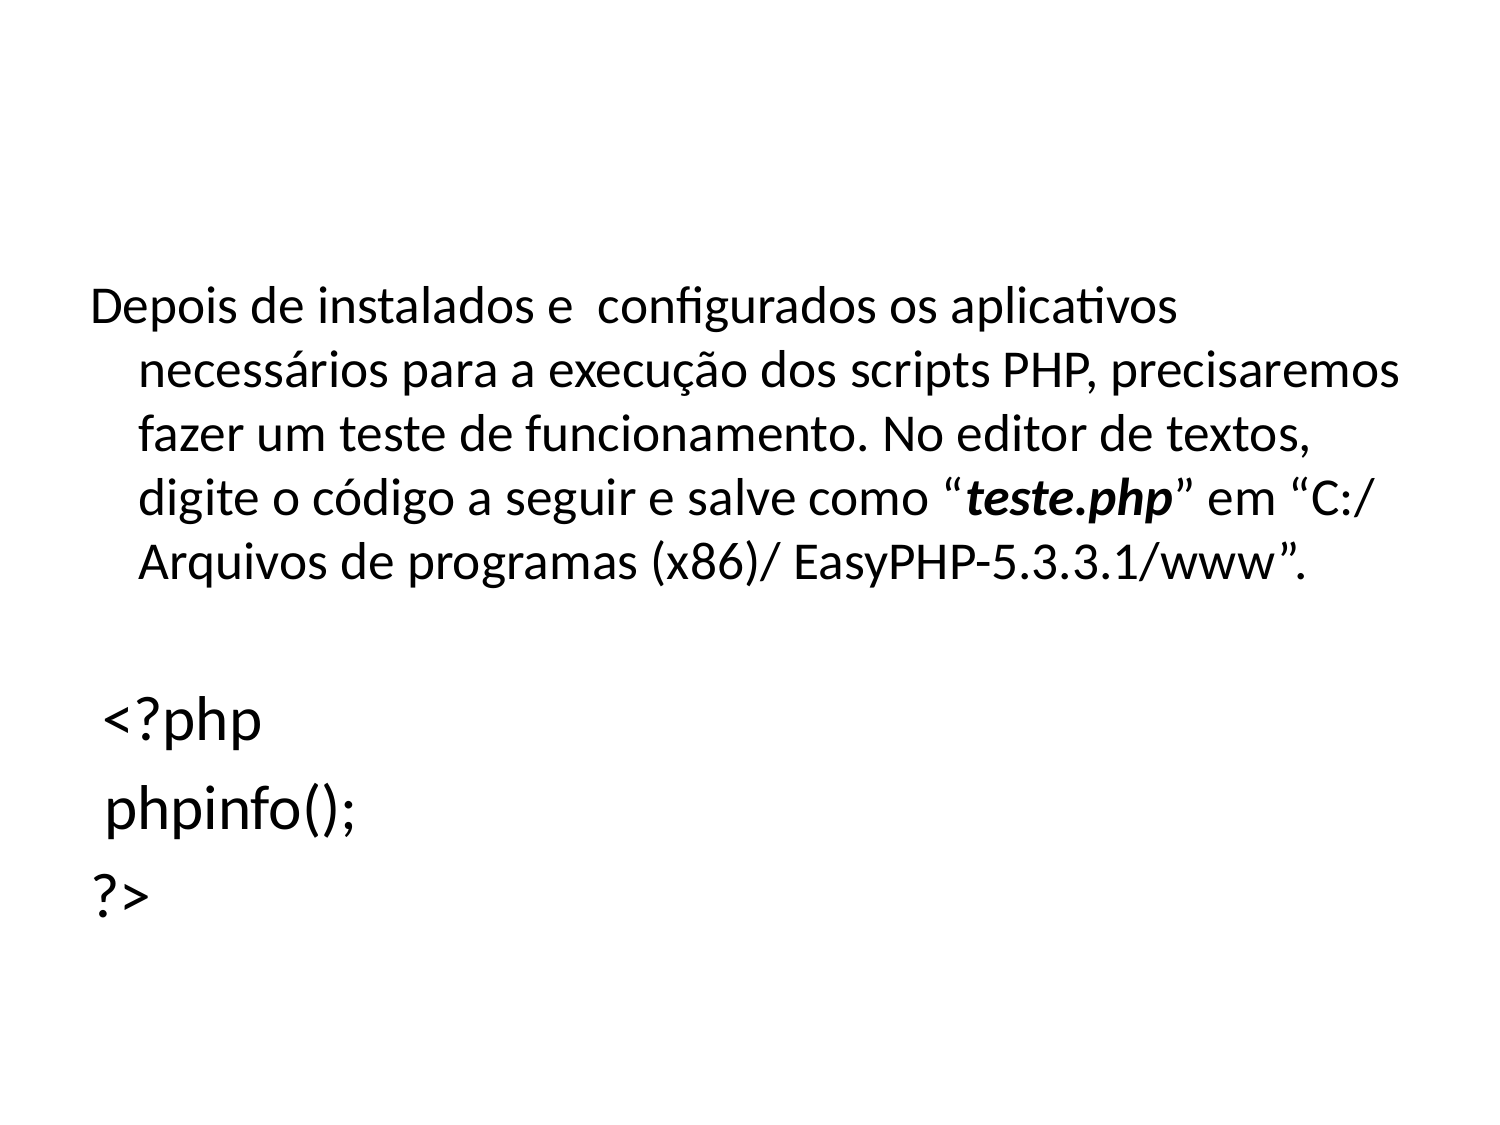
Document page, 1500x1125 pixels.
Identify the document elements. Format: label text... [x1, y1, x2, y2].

list Depois de instalados e configurados os aplicativos necessários para a execução dos scripts PHP, precisaremos fazer um teste de funcionamento. No editor de textos, digite o código a seguir e salve como “teste.php” em “C:/ Arquivos de programas (x86)/ EasyPHP-5.3.3.1/www”. <?php phpinfo(); ?> [75, 262, 1425, 1005]
